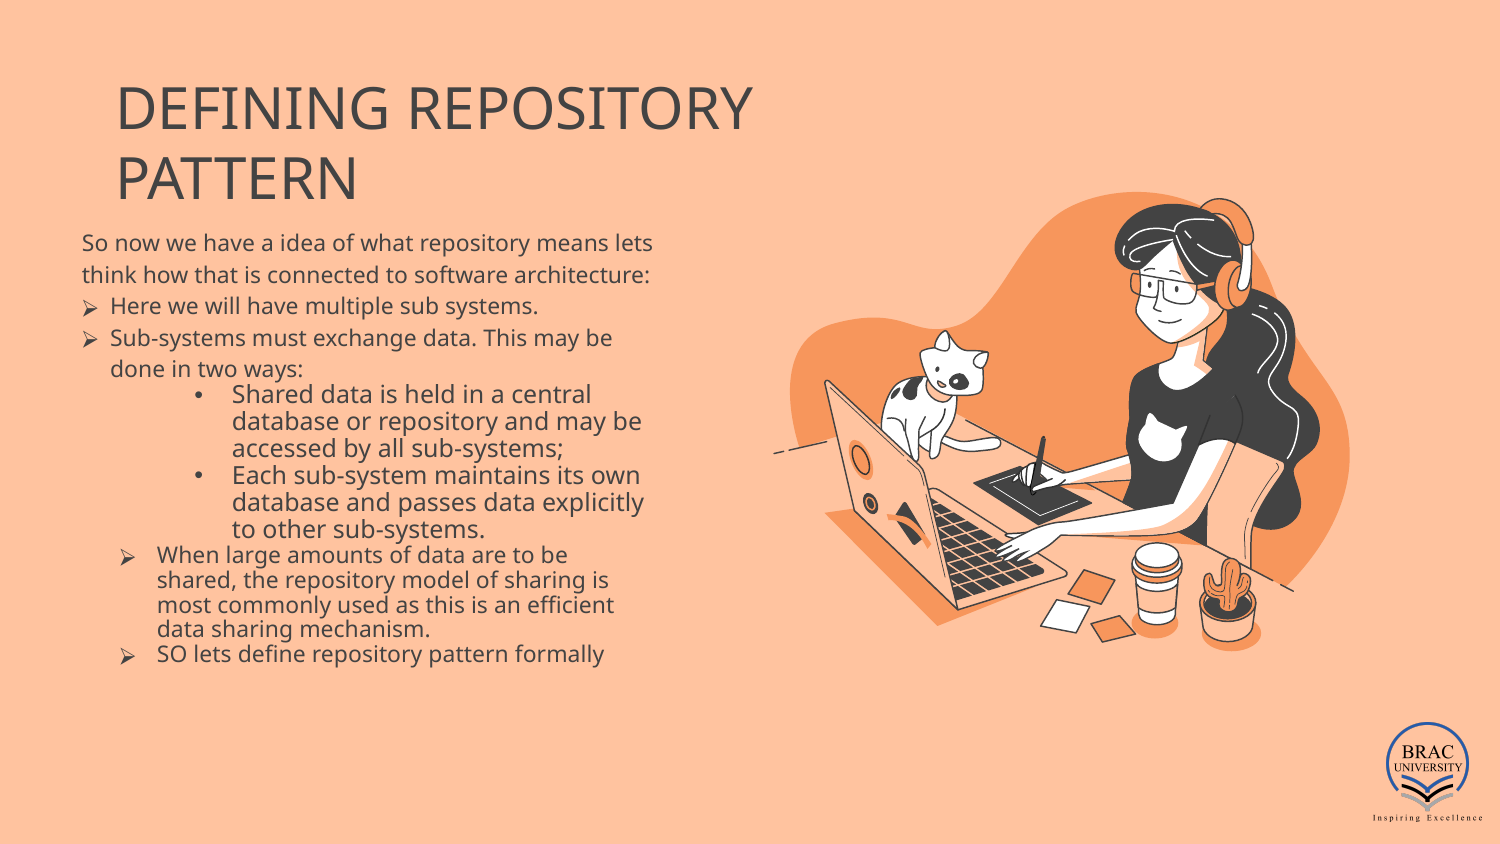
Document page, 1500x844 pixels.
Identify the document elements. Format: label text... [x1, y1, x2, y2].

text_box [761, 191, 1350, 652]
subtitle So now we have a idea of what repository means lets think how that is connected to software architecture: Here we will have multiple sub systems. Sub-systems must exchange data. This may be done in two ways: Shared data is held in a central database or repository and may be accessed by all sub-systems; Each sub-system maintains its own database and passes data explicitly to other sub-systems. When large amounts of data are to be shared, the repository model of sharing is most commonly used as this is an efficient data sharing mechanism. SO lets define repository pattern formally [81, 224, 655, 661]
picture [1373, 722, 1482, 822]
title DEFINING REPOSITORY PATTERN [115, 71, 872, 150]
